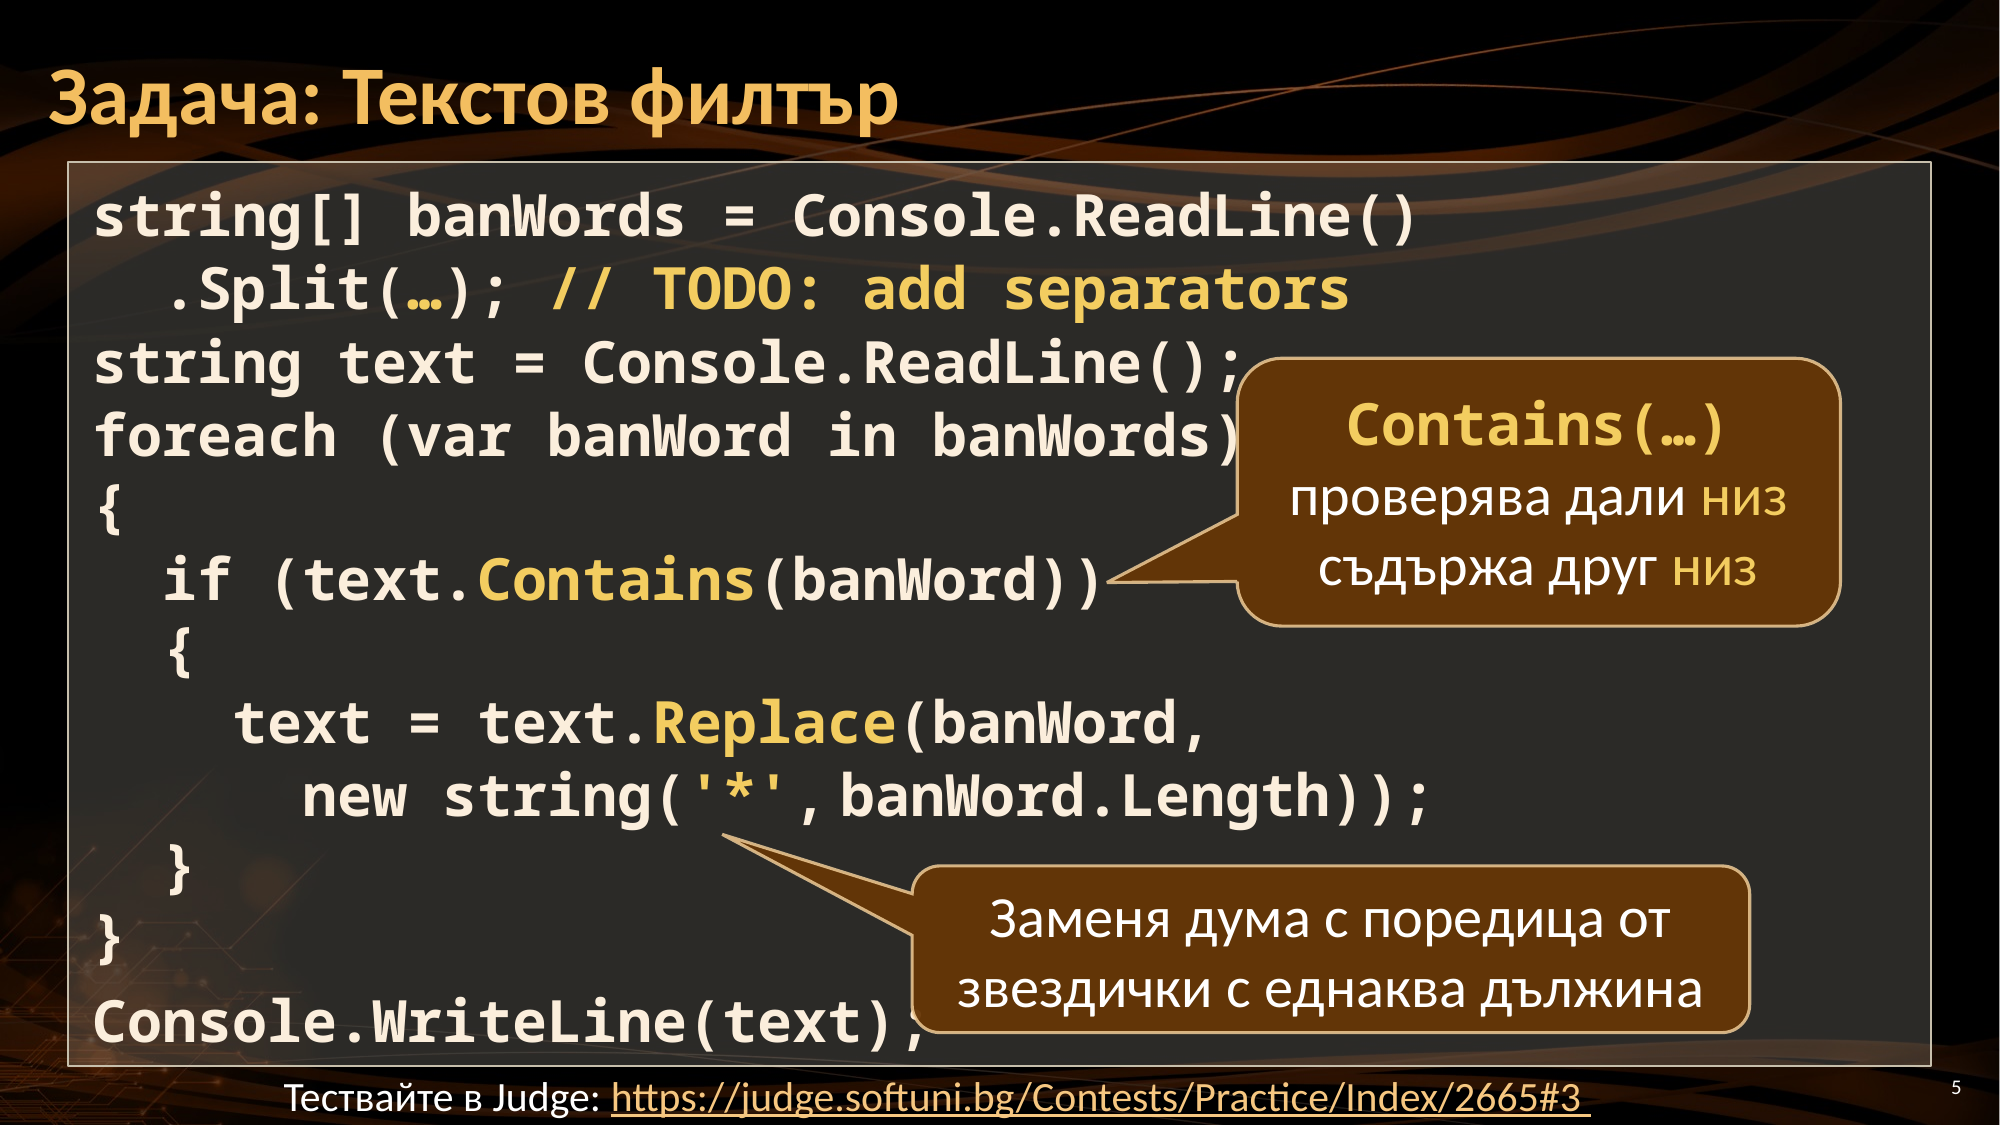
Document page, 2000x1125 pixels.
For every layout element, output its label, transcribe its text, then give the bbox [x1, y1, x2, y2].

text_box Заменя дума с поредица от звездички с еднаква дължина [721, 833, 1751, 1034]
slide_number 5 [1897, 1070, 1968, 1103]
picture [0, 0, 2000, 1125]
text_box Contains(…) проверява дали низ съдържа друг низ [1106, 357, 1842, 628]
text_box string[] banWords = Console.ReadLine() .Split(…); // TODO: add separators string text = Console.ReadLine(); foreach (var banWord in banWords) { if (text.Contains(banWord)) { text = text.Replace(banWord, new string('*', banWord.Length)); } } Console.WriteLine(text); [68, 162, 1931, 1067]
text_box Тествайте в Judge: https://judge.softuni.bg/Contests/Practice/Index/2665#3 [268, 1062, 1607, 1125]
title Задача: Текстов филтър [30, 6, 1968, 189]
